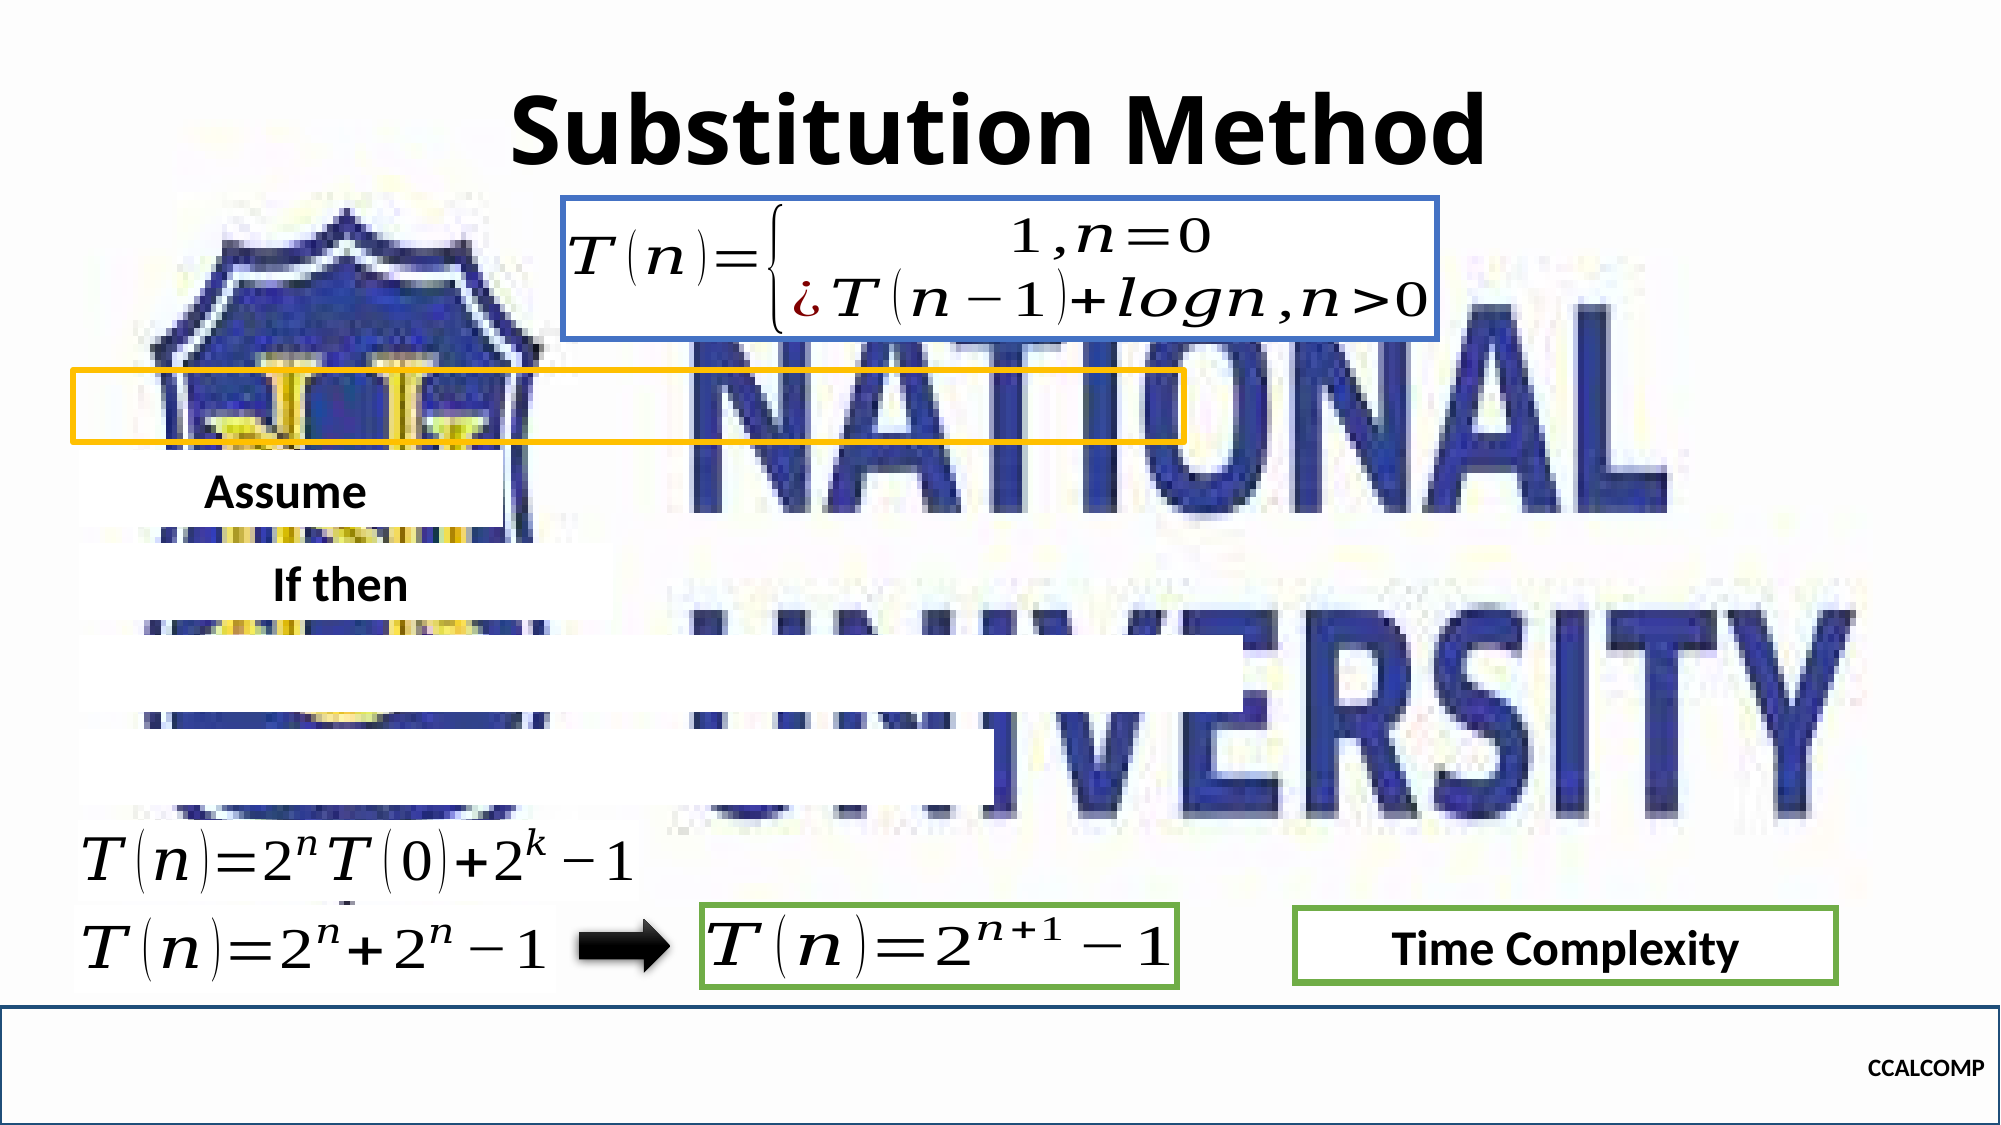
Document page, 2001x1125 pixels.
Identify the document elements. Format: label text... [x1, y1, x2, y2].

title Substitution Method [189, 74, 1811, 193]
footer CCALCOMP [0, 1007, 2000, 1125]
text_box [578, 907, 1174, 984]
picture [0, 0, 2000, 1007]
